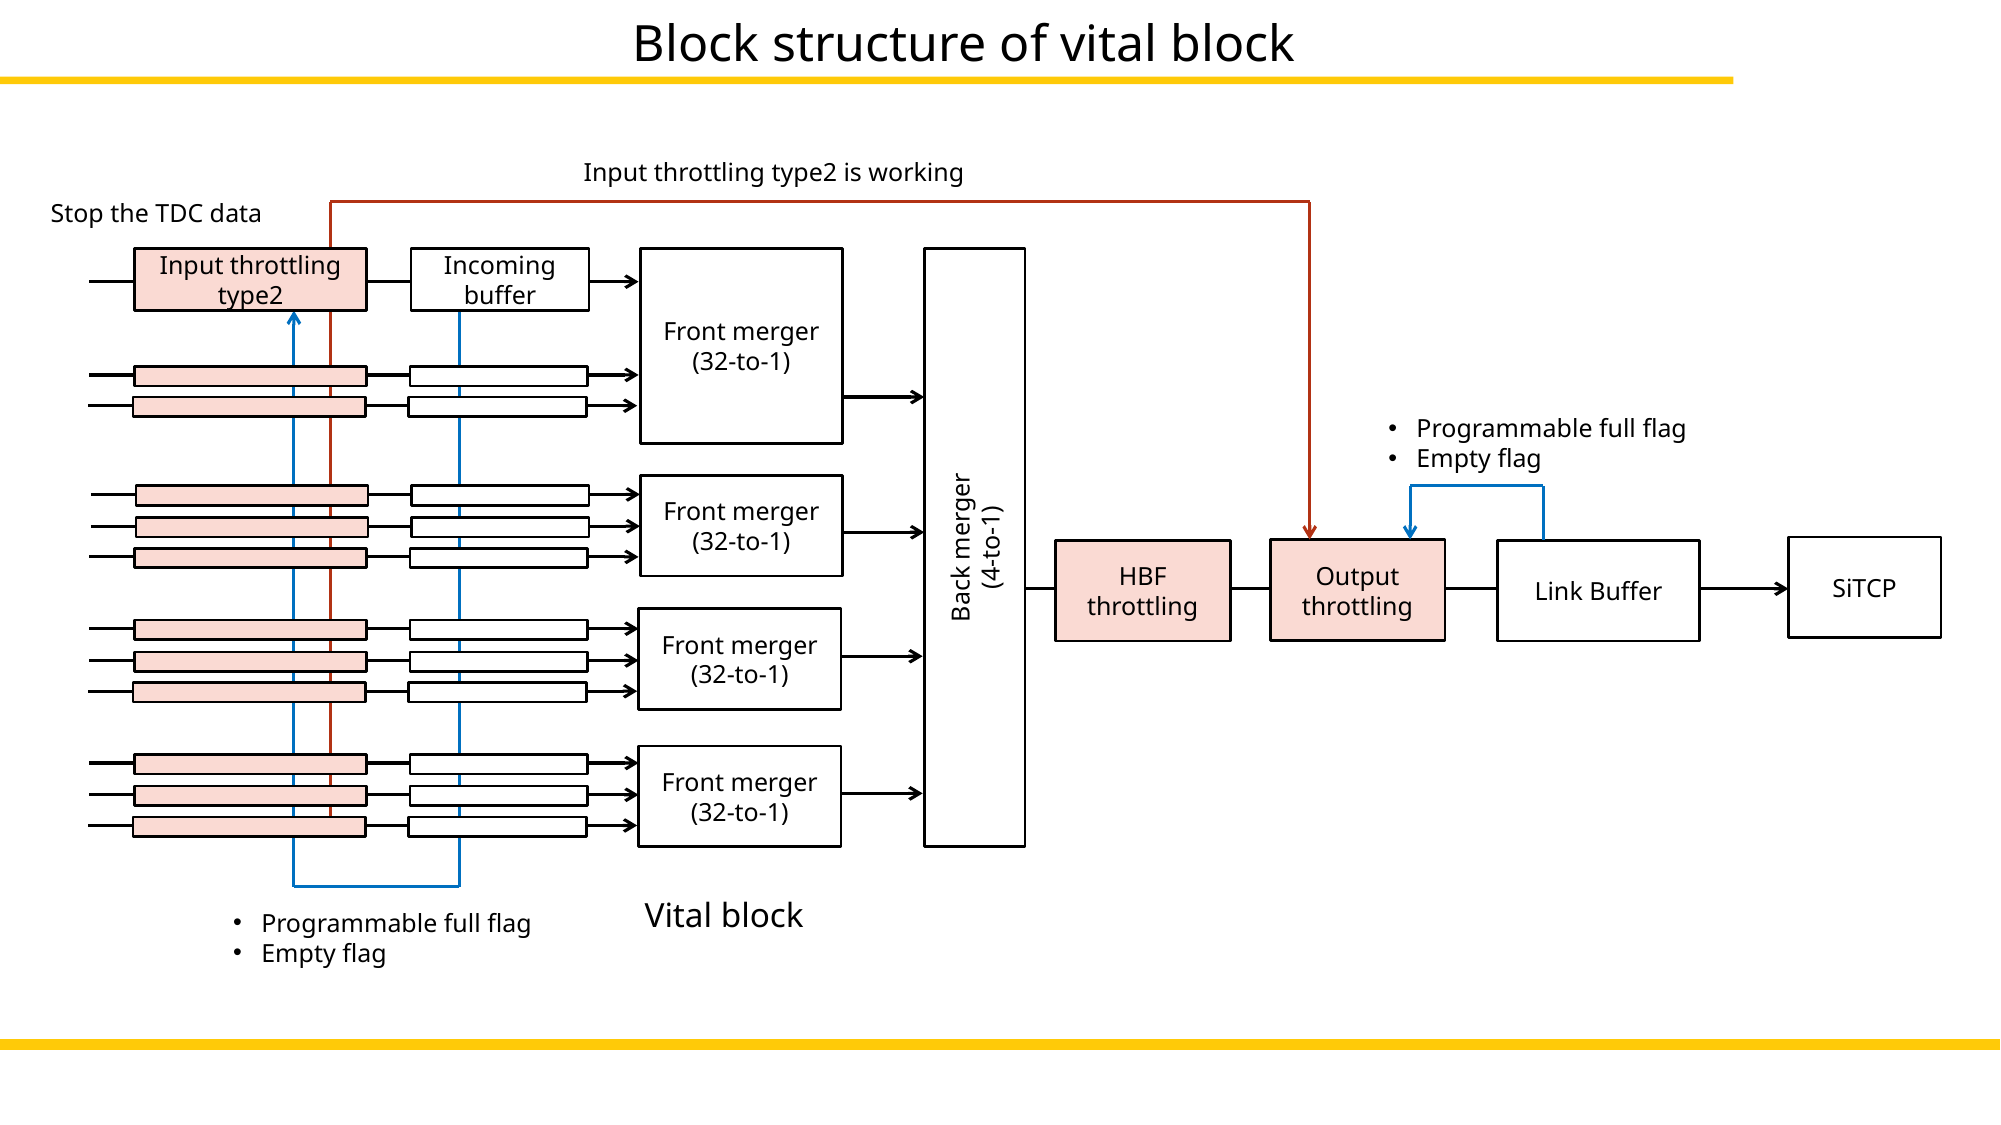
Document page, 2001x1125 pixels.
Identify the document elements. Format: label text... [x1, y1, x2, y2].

text_box [133, 753, 290, 759]
text_box [340, 516, 369, 522]
text_box [340, 816, 367, 822]
text_box [132, 816, 290, 822]
text_box [467, 516, 590, 522]
text_box [409, 619, 455, 625]
text_box [133, 651, 290, 656]
text_box Back merger (4-to-1) [923, 247, 1026, 848]
text_box [409, 365, 455, 371]
text_box Input throttling type2 is working [544, 149, 1004, 195]
text_box [407, 681, 455, 687]
text_box [467, 816, 588, 822]
text_box [340, 619, 368, 625]
text_box [302, 619, 326, 625]
text_box Front merger (32-to-1) [639, 474, 844, 577]
text_box [302, 547, 326, 553]
text_box [340, 396, 367, 402]
text_box [409, 785, 455, 791]
text_box [467, 651, 589, 656]
text_box Front merger (32-to-1) [637, 745, 842, 848]
text_box [302, 816, 326, 822]
text_box [302, 365, 326, 371]
text_box [410, 484, 455, 490]
text_box [302, 484, 326, 490]
text_box Incoming buffer [410, 290, 590, 312]
text_box Programmable full flag Empty flag [218, 899, 574, 975]
text_box [135, 484, 290, 490]
text_box [302, 516, 326, 522]
text_box Front merger (32-to-1) [637, 607, 842, 711]
text_box Input throttling type2 [133, 290, 326, 312]
text_box [133, 547, 290, 553]
text_box [467, 365, 589, 371]
text_box Output throttling [1269, 538, 1446, 585]
text_box [133, 383, 290, 387]
text_box [133, 619, 290, 625]
text_box [409, 651, 455, 656]
text_box [133, 785, 290, 791]
text_box Stop the TDC data [19, 190, 294, 236]
text_box [135, 516, 290, 522]
text_box [340, 651, 368, 656]
text_box Block structure of vital block [433, 3, 1496, 79]
text_box [467, 753, 589, 759]
text_box [467, 619, 589, 625]
text_box [340, 365, 368, 371]
text_box [467, 383, 589, 387]
text_box [340, 383, 368, 387]
text_box [407, 816, 455, 822]
text_box Output throttling [1269, 599, 1446, 642]
text_box SiTCP [1787, 536, 1942, 639]
text_box [132, 681, 290, 687]
text_box [302, 785, 326, 791]
text_box Front merger (32-to-1) [639, 247, 844, 445]
text_box [302, 383, 326, 387]
text_box [132, 396, 290, 402]
text_box [467, 681, 588, 687]
text_box [407, 396, 455, 402]
text_box [467, 547, 589, 553]
text_box [340, 785, 368, 791]
text_box [467, 484, 590, 490]
text_box [302, 753, 326, 759]
text_box [340, 753, 368, 759]
text_box [340, 547, 368, 553]
text_box Vital block [629, 886, 853, 942]
text_box [340, 484, 369, 490]
text_box [133, 365, 290, 371]
text_box [409, 753, 455, 759]
text_box Input throttling type2 [133, 247, 326, 278]
text_box [302, 681, 326, 687]
text_box Link Buffer [1496, 539, 1701, 585]
text_box Incoming buffer [410, 247, 590, 278]
text_box Link Buffer [1496, 599, 1701, 642]
text_box [340, 681, 367, 687]
text_box [409, 383, 455, 387]
text_box [302, 396, 326, 402]
text_box [409, 547, 455, 553]
text_box Programmable full flag Empty flag [1373, 405, 1738, 481]
text_box [467, 785, 589, 791]
text_box Input throttling type2 [340, 290, 368, 312]
text_box HBF throttling [1054, 599, 1232, 642]
text_box HBF throttling [1054, 539, 1232, 585]
text_box Input throttling type2 [340, 247, 368, 278]
text_box [410, 516, 455, 522]
text_box [302, 651, 326, 656]
text_box [467, 396, 588, 402]
